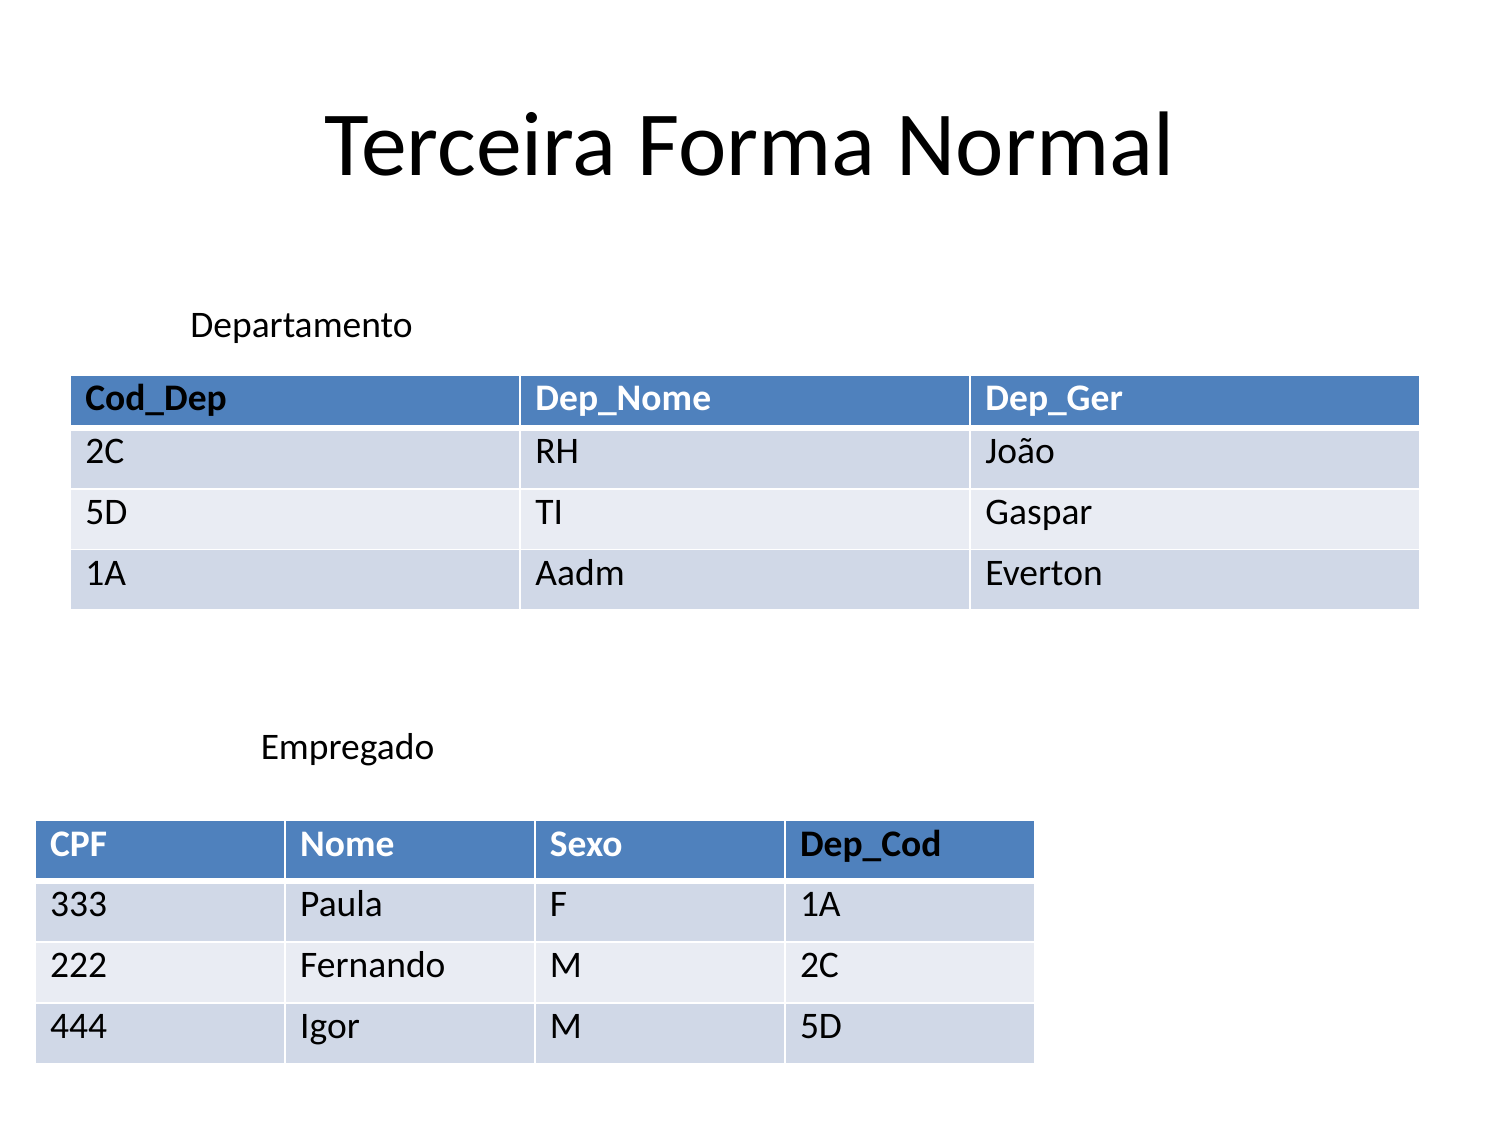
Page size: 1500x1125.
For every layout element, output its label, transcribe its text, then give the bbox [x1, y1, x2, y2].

table_cell 222 [36, 943, 284, 1002]
table_header CPF [36, 821, 284, 878]
table_cell F [536, 884, 784, 941]
table_cell Gaspar [971, 490, 1419, 549]
table_cell 5D [71, 490, 519, 549]
table_header Cod_Dep [71, 376, 519, 425]
table_header Nome [286, 821, 534, 878]
table_cell TI [521, 490, 969, 549]
table_cell Everton [971, 550, 1419, 609]
table_cell Aadm [521, 550, 969, 609]
table_cell 5D [786, 1004, 1034, 1063]
table_cell Paula [286, 884, 534, 941]
table_cell Fernando [286, 943, 534, 1002]
table_cell Igor [286, 1004, 534, 1063]
title Terceira Forma Normal [75, 45, 1425, 233]
table_cell João [971, 431, 1419, 488]
table_header Dep_Nome [521, 376, 969, 425]
table_cell M [536, 1004, 784, 1063]
table_cell 1A [71, 550, 519, 609]
table_cell 444 [36, 1004, 284, 1063]
table_cell 1A [786, 884, 1034, 941]
table_header Sexo [536, 821, 784, 878]
table_cell 333 [36, 884, 284, 941]
table_cell 2C [71, 431, 519, 488]
table_cell 2C [786, 943, 1034, 1002]
table_cell RH [521, 431, 969, 488]
table_header Dep_Cod [786, 821, 1034, 878]
text_box Empregado [246, 714, 692, 775]
table_cell M [536, 943, 784, 1002]
text_box Departamento [175, 292, 680, 353]
table_header Dep_Ger [971, 376, 1419, 425]
